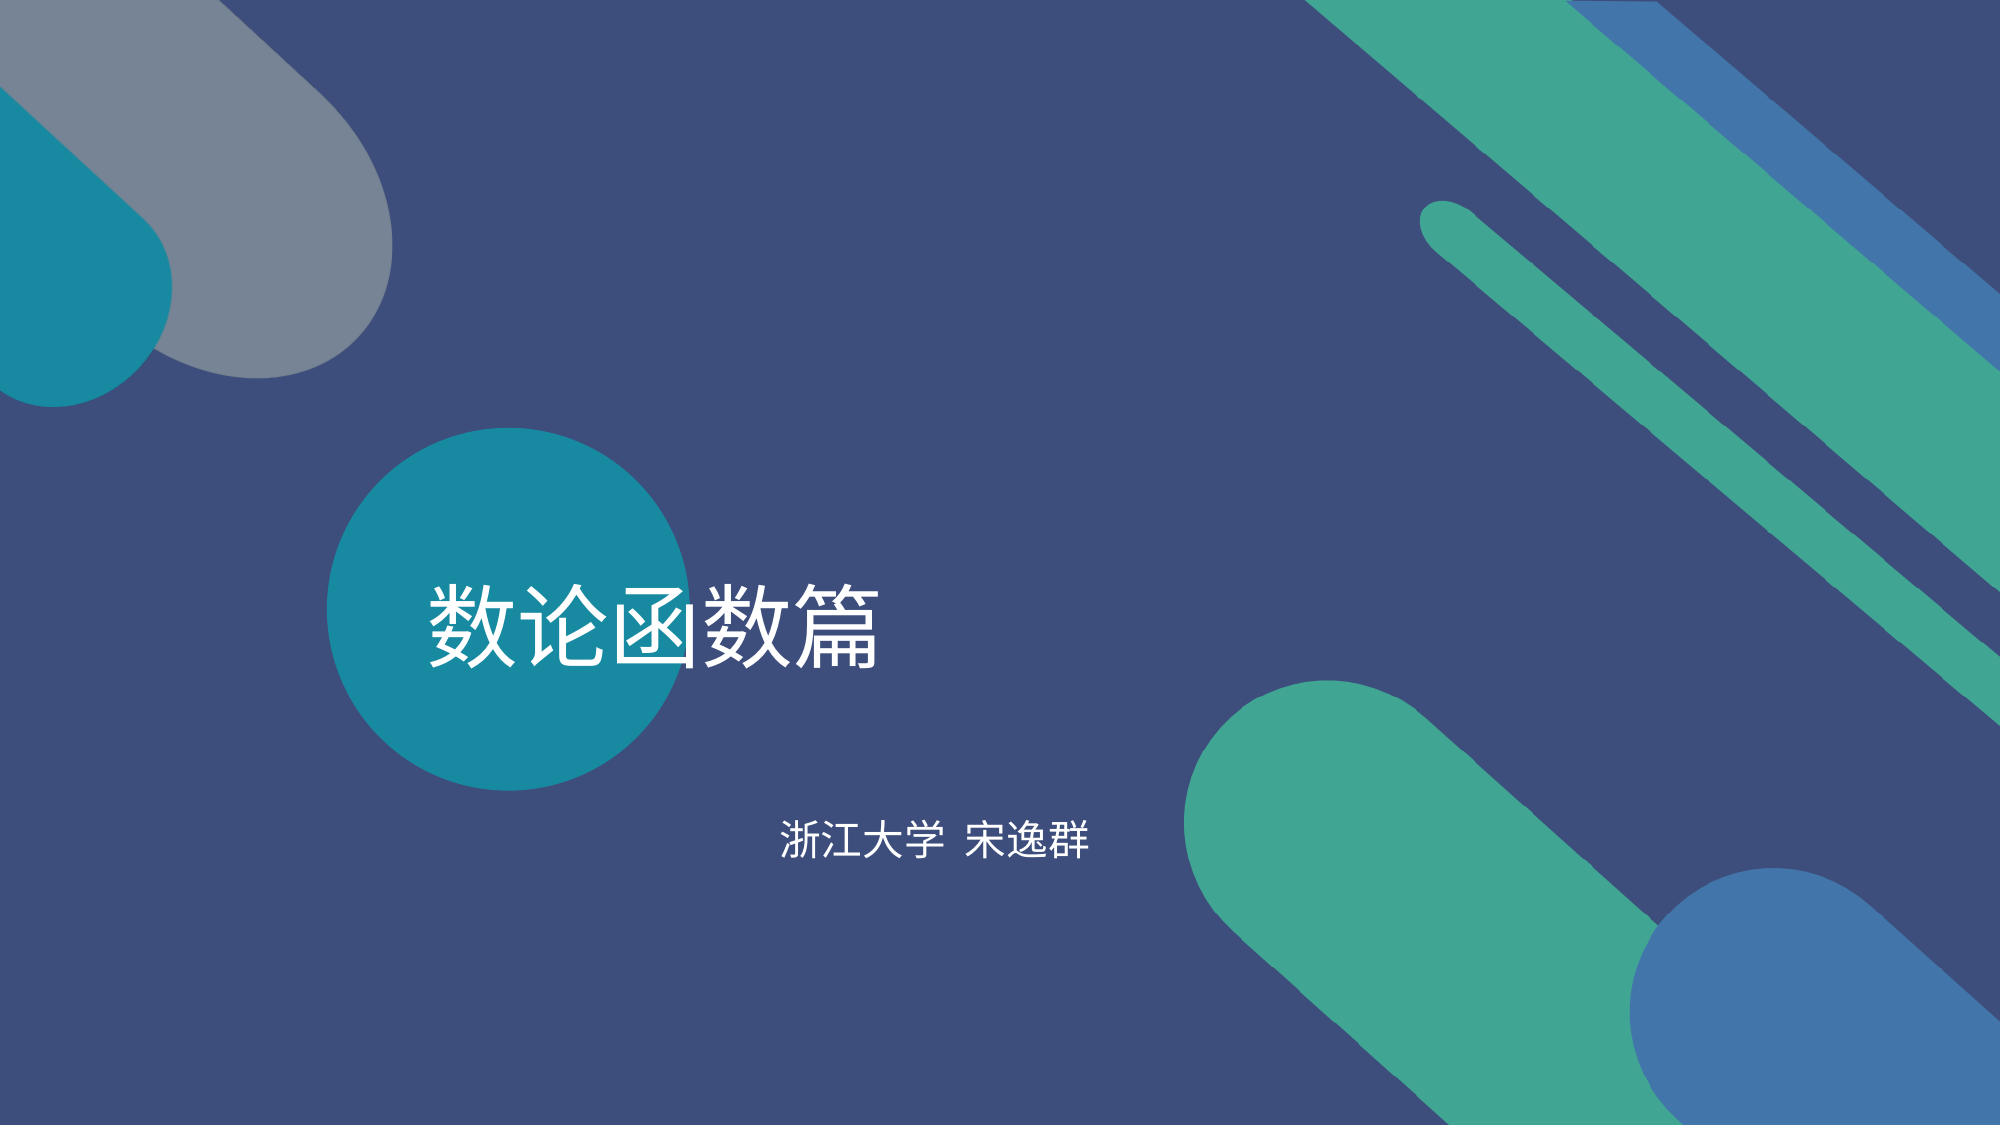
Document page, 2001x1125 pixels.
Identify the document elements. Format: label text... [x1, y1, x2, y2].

picture [1183, 0, 2000, 1125]
picture [0, 0, 393, 408]
title 数论函数篇 [411, 456, 1338, 770]
subtitle 浙江大学 宋逸群 [764, 796, 1182, 909]
